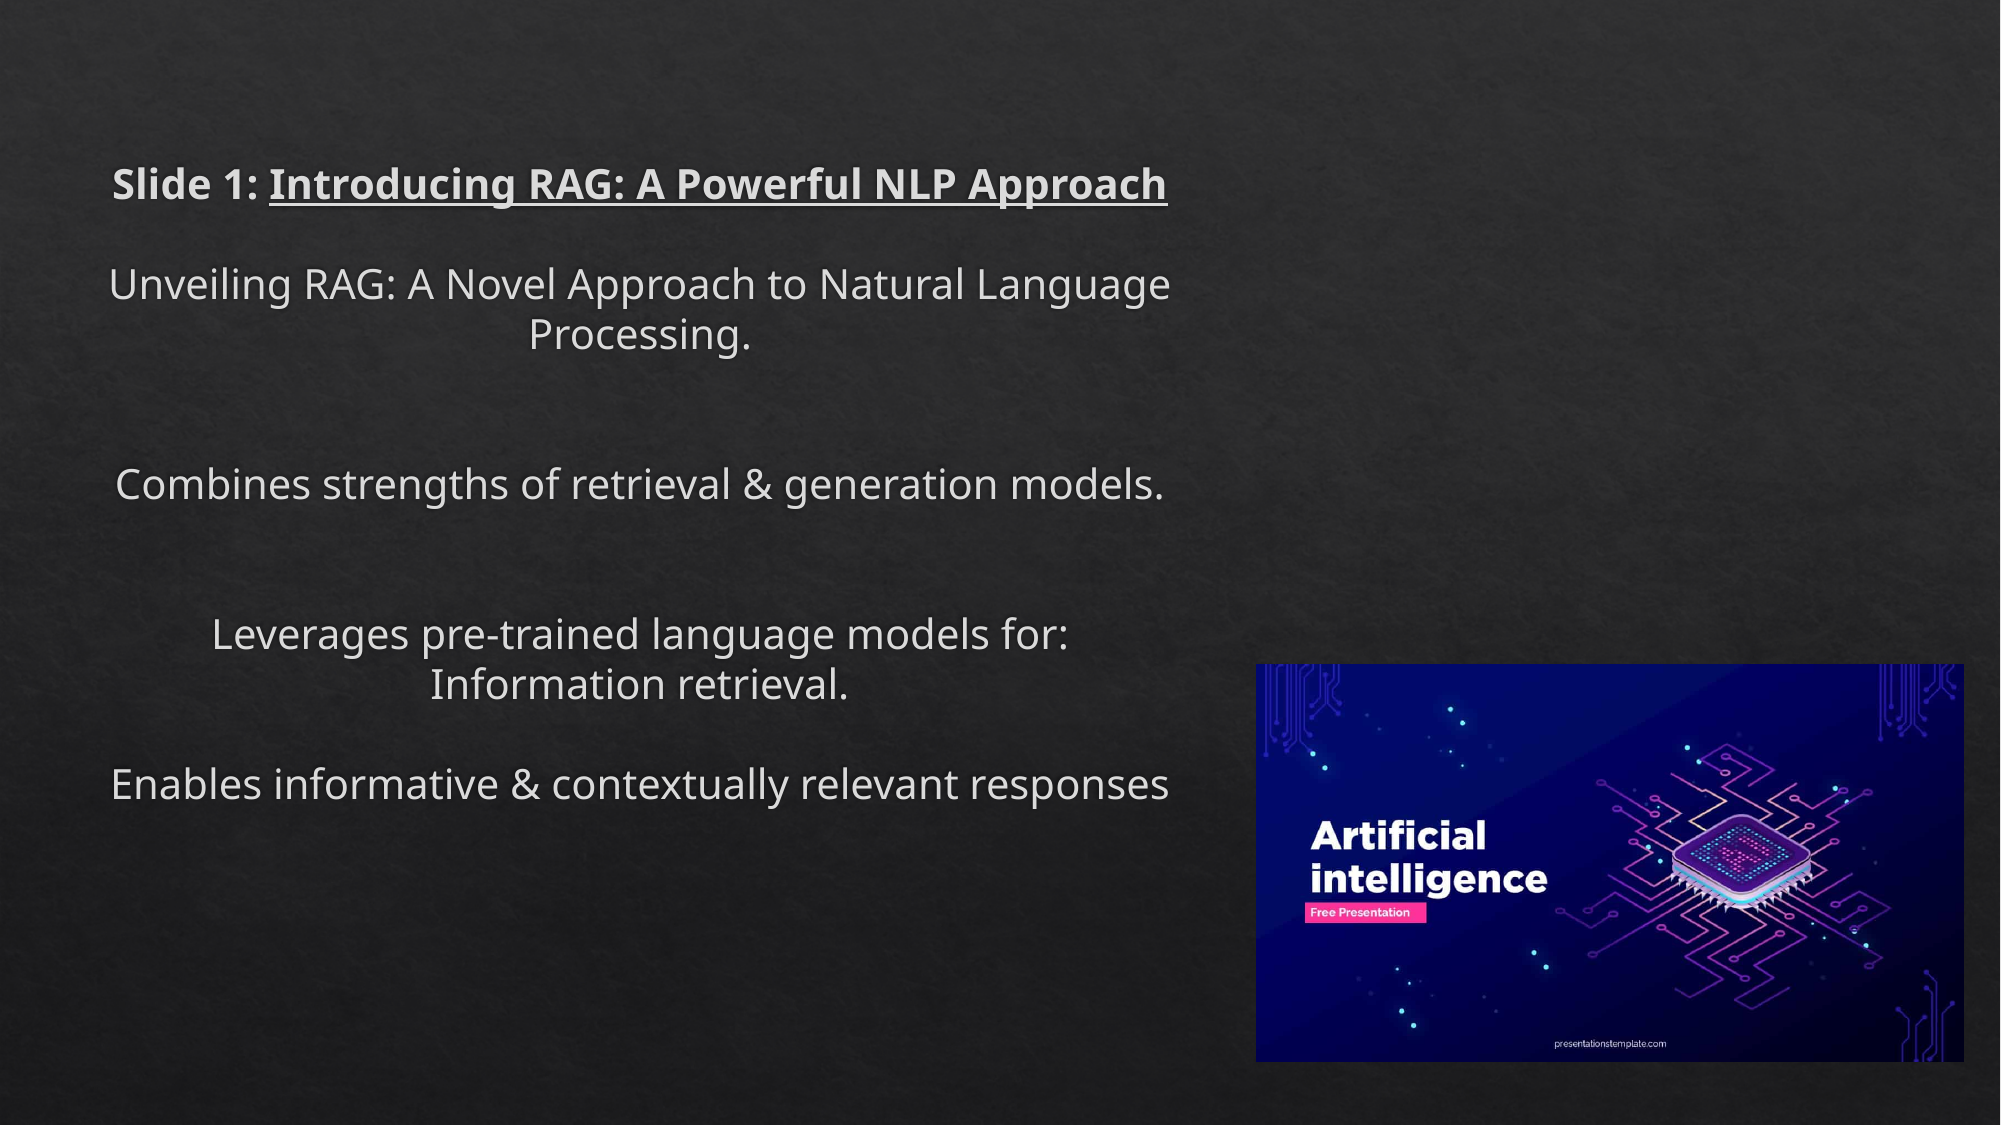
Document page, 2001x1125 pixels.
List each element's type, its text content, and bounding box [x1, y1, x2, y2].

picture [1256, 664, 1964, 1062]
title Slide 1: Introducing RAG: A Powerful NLP Approach ﻿ Unveiling RAG: A Novel Approach to Natural Language Processing. ﻿ Combines strengths of retrieval & generation models. ﻿ Leverages pre-trained language models for: Information retrieval. ﻿ Enables informative & contextually relevant responses [40, 403, 1240, 563]
